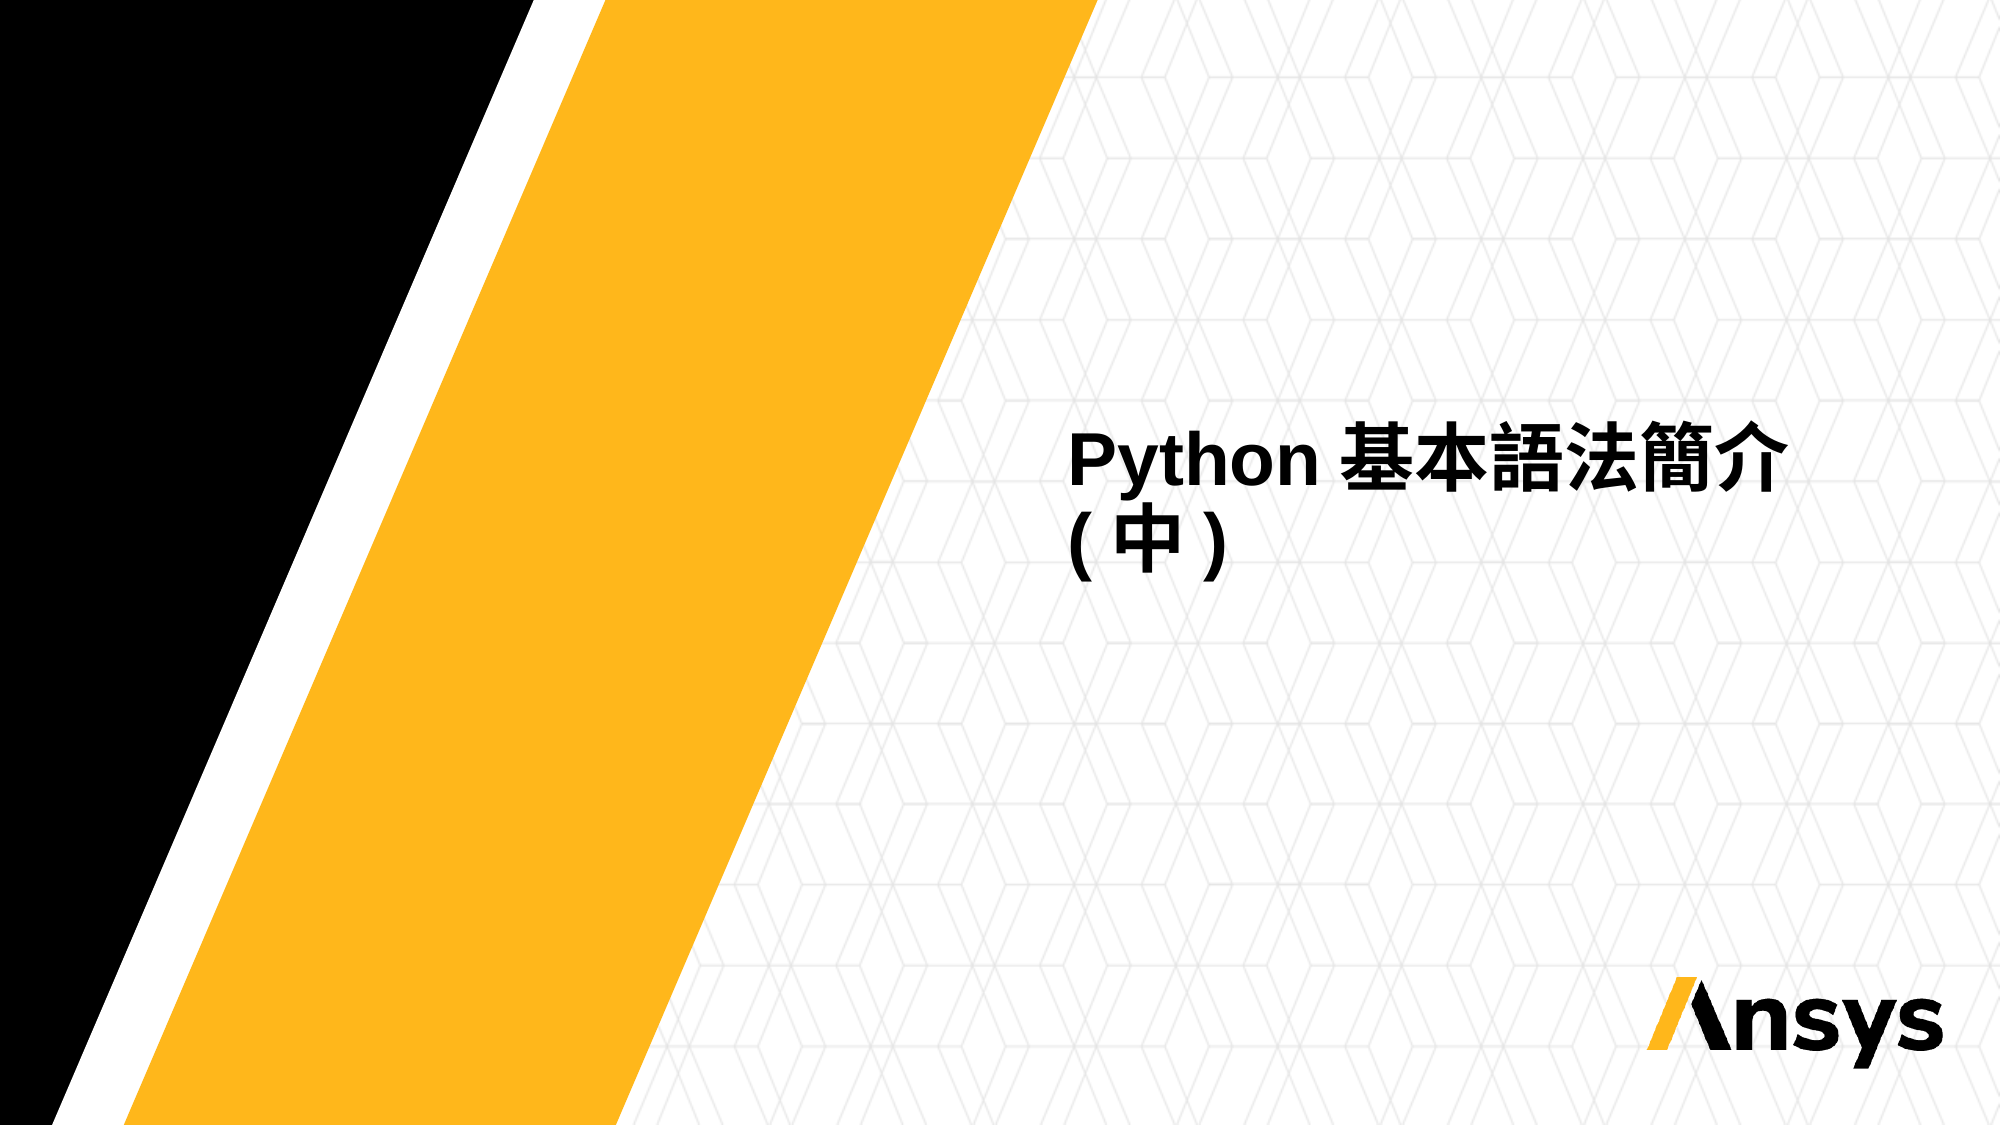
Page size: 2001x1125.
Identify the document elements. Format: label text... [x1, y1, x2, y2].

list Python基本語法簡介(中) [1052, 413, 1938, 652]
picture [1646, 977, 1943, 1069]
